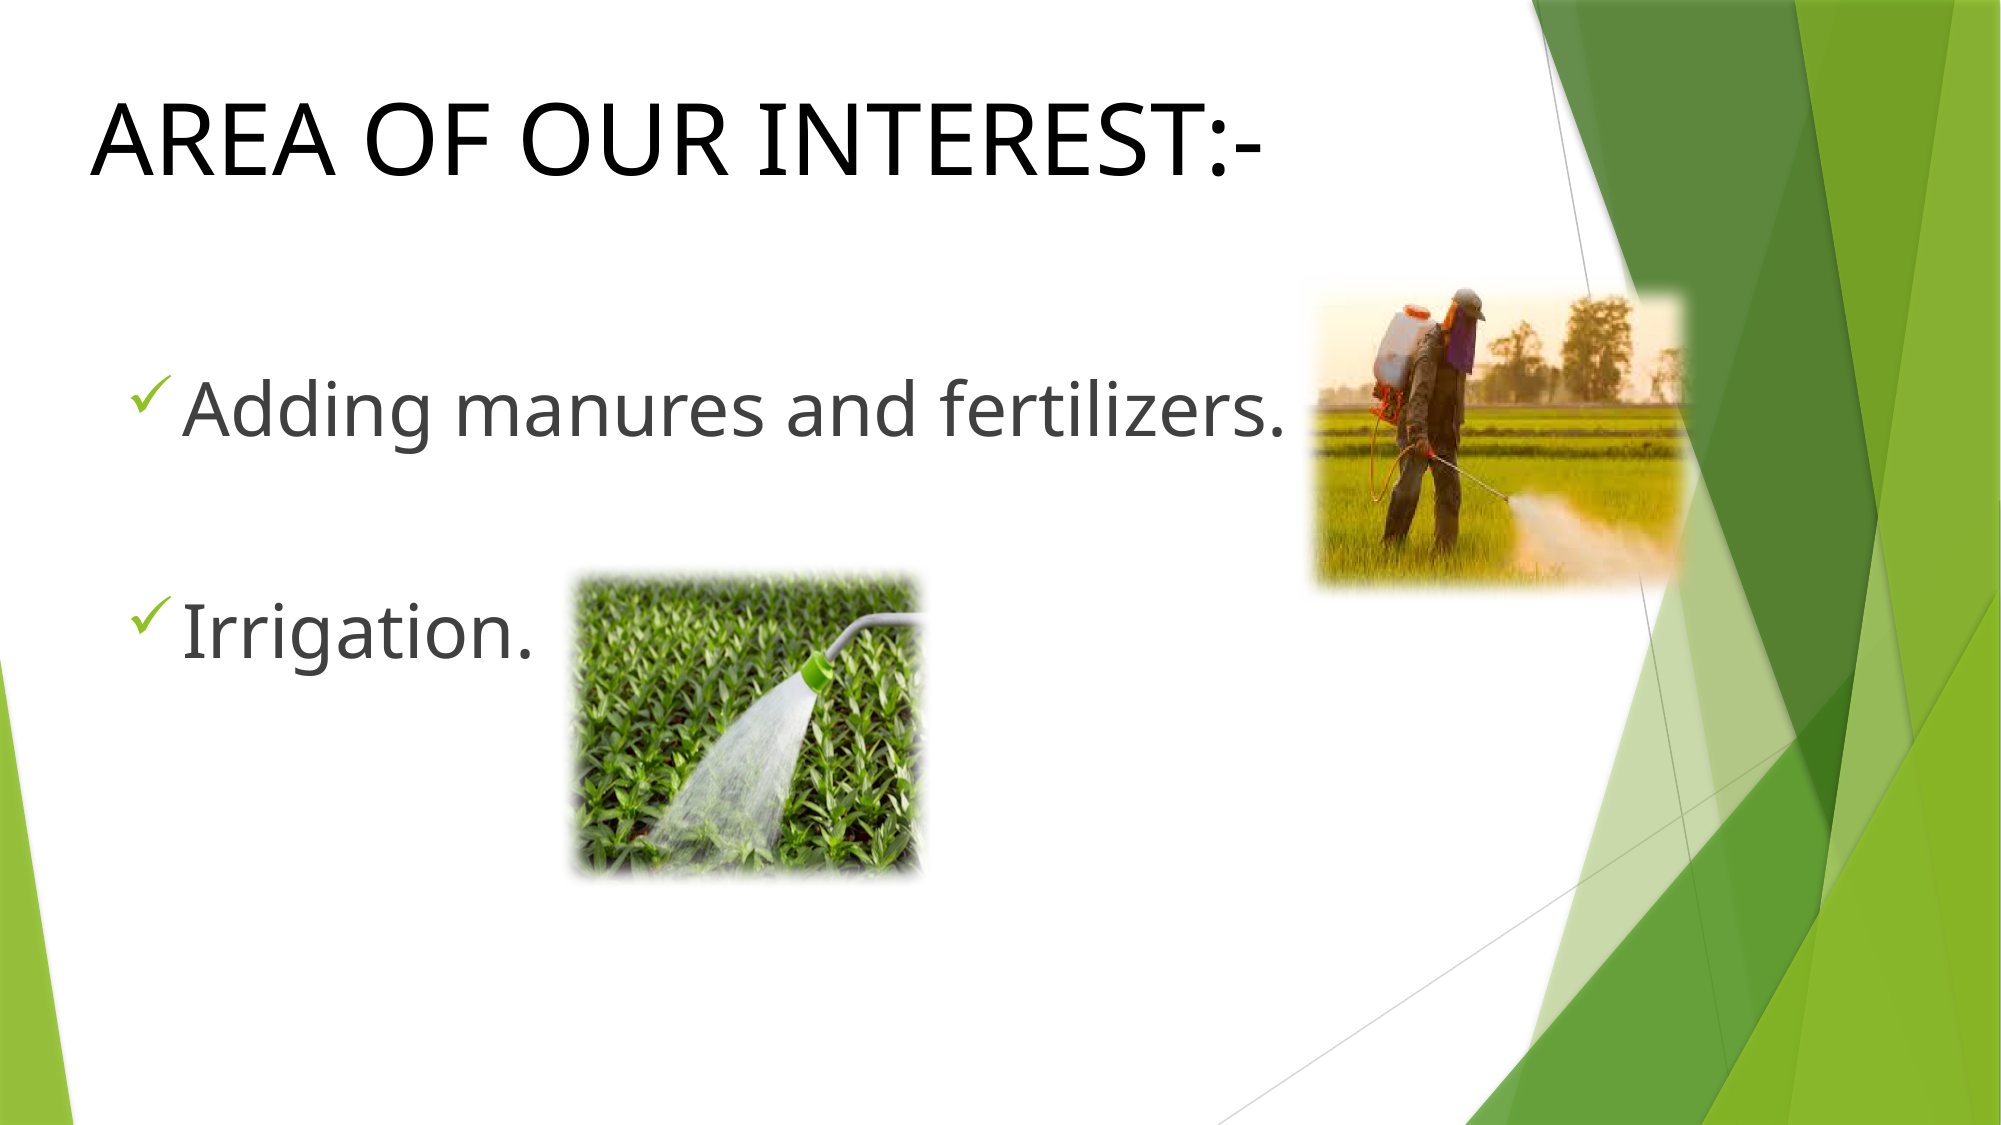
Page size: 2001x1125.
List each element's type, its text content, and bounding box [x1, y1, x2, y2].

title AREA OF OUR INTEREST:- [75, 68, 1486, 286]
picture [559, 561, 933, 889]
picture [1298, 275, 1702, 603]
list Adding manures and fertilizers. Irrigation. [111, 354, 1522, 992]
